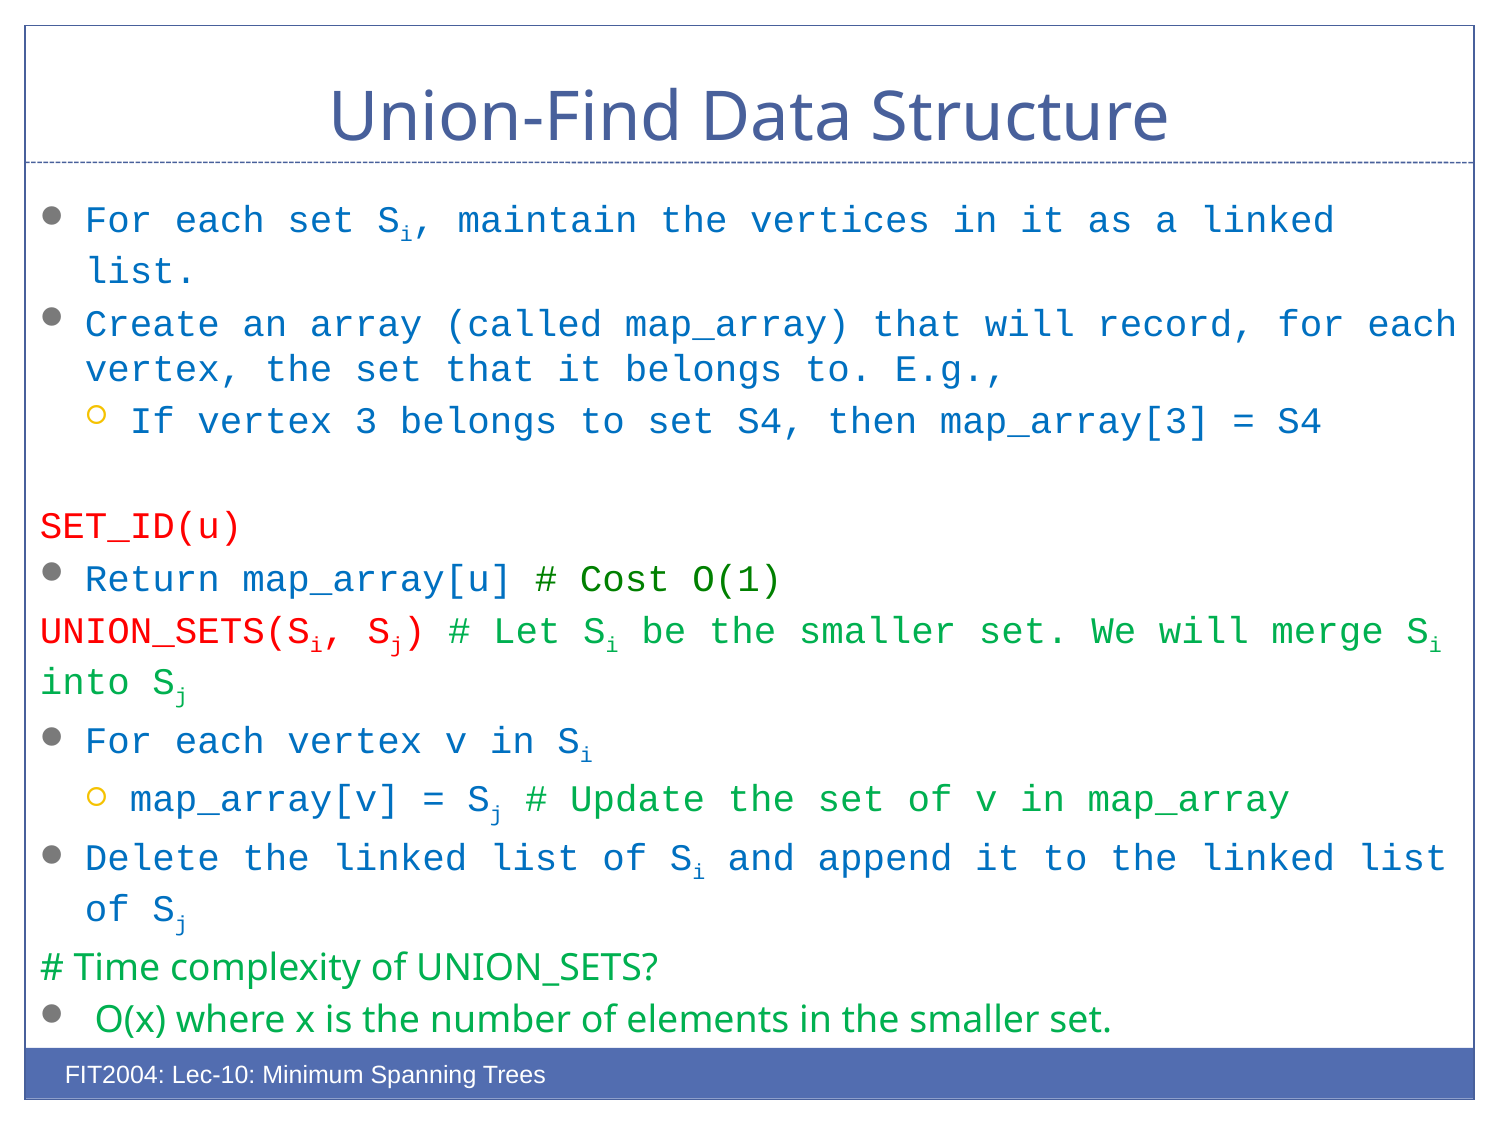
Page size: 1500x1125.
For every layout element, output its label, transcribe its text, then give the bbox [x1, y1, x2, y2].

footer FIT2004: Lec-10: Minimum Spanning Trees [50, 1051, 800, 1112]
title Union-Find Data Structure [49, 37, 1450, 162]
list For each set Si, maintain the vertices in it as a linked list. Create an array (called map_array) that will record, for each vertex, the set that it belongs to. E.g., If vertex 3 belongs to set S4, then map_array[3] = S4 SET_ID(u) Return map_array[u] # Cost O(1) UNION_SETS(Si, Sj) # Let Si be the smaller set. We will merge Si into Sj For each vertex v in Si map_array[v] = Sj # Update the set of v in map_array Delete the linked list of Si and append it to the linked list of Sj # Time complexity of UNION_SETS? O(x) where x is the number of elements in the smaller set. [24, 187, 1480, 1025]
